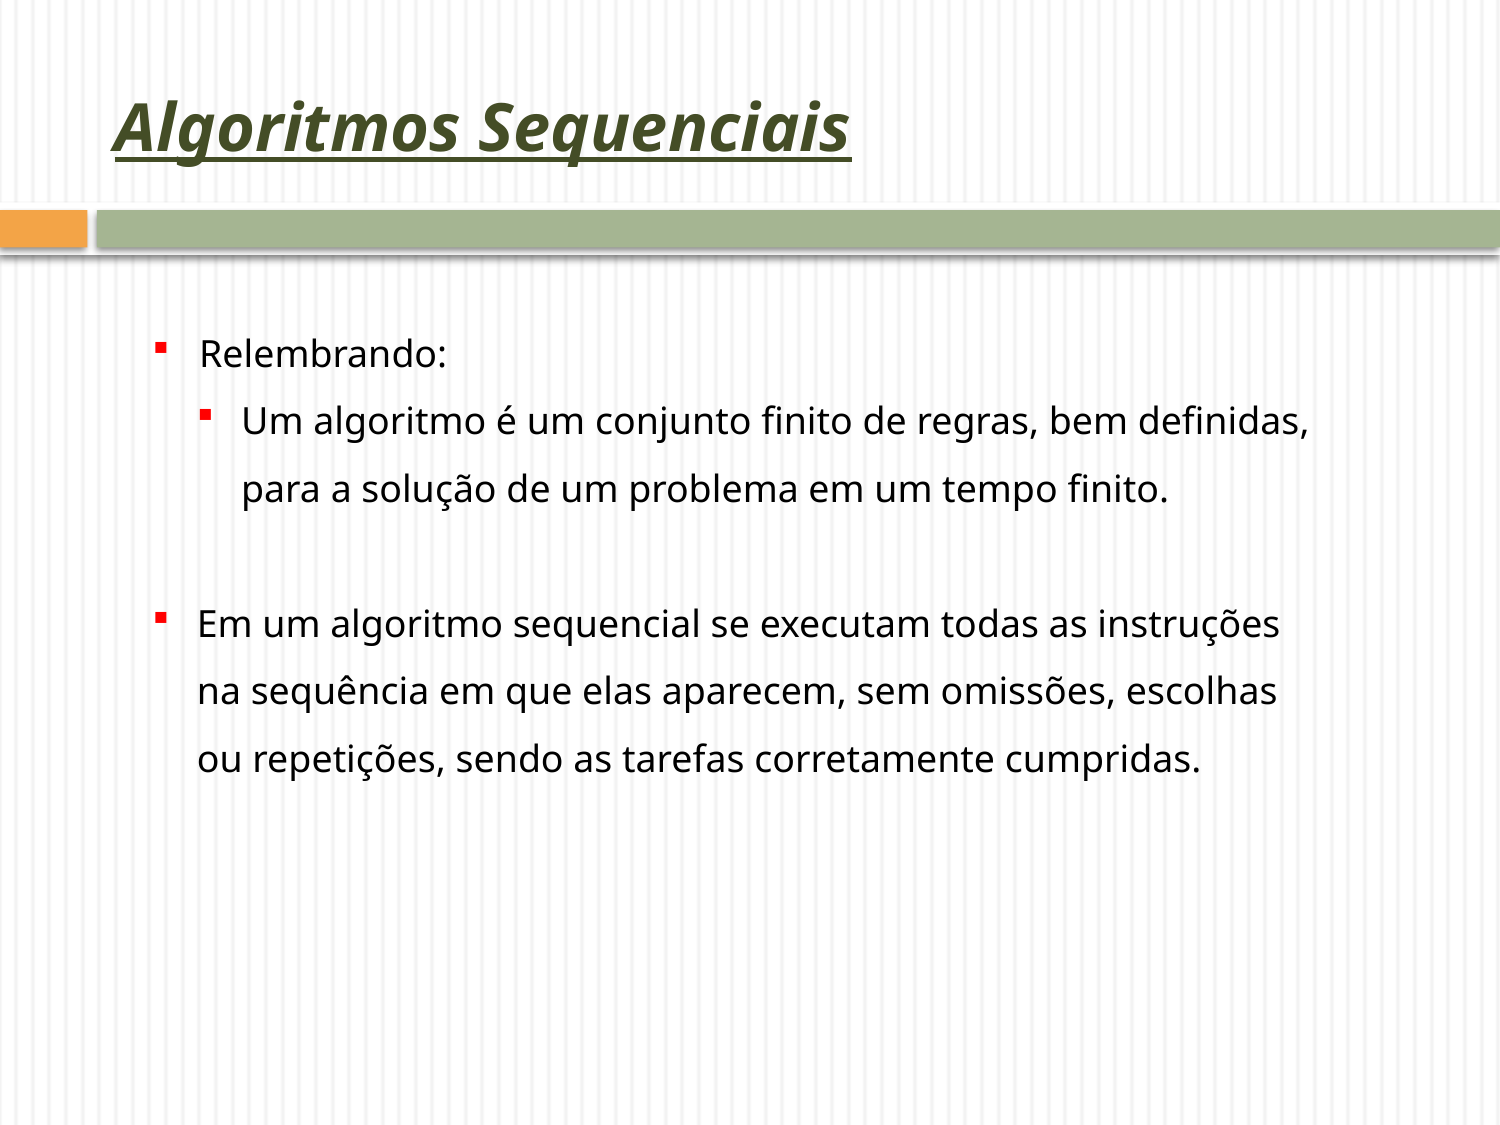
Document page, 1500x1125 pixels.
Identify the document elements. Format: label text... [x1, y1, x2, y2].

text_box Relembrando: Um algoritmo é um conjunto finito de regras, bem definidas, para a solução de um problema em um tempo finito. Em um algoritmo sequencial se executam todas as instruções na sequência em que elas aparecem, sem omissões, escolhas ou repetições, sendo as tarefas corretamente cumpridas. [137, 299, 1336, 788]
title Algoritmos Sequenciais [99, 50, 1138, 200]
